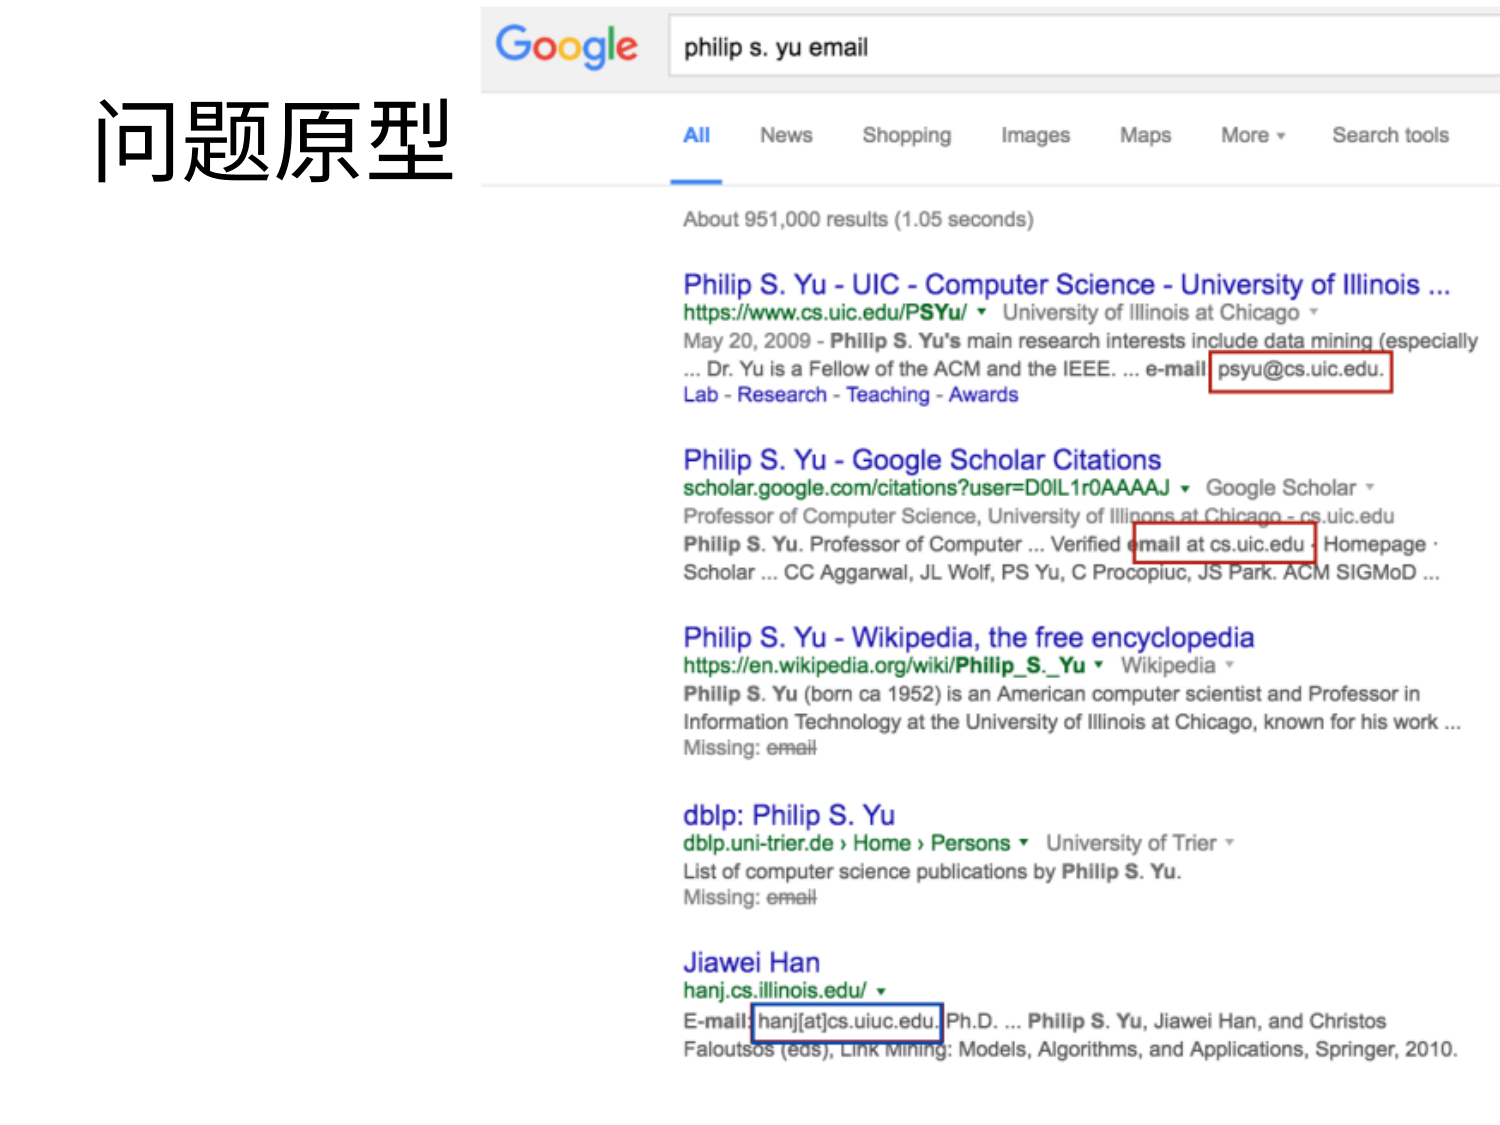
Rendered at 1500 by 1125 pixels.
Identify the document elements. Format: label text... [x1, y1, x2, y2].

picture [477, 0, 1500, 1064]
title 问题原型 [75, 45, 471, 233]
